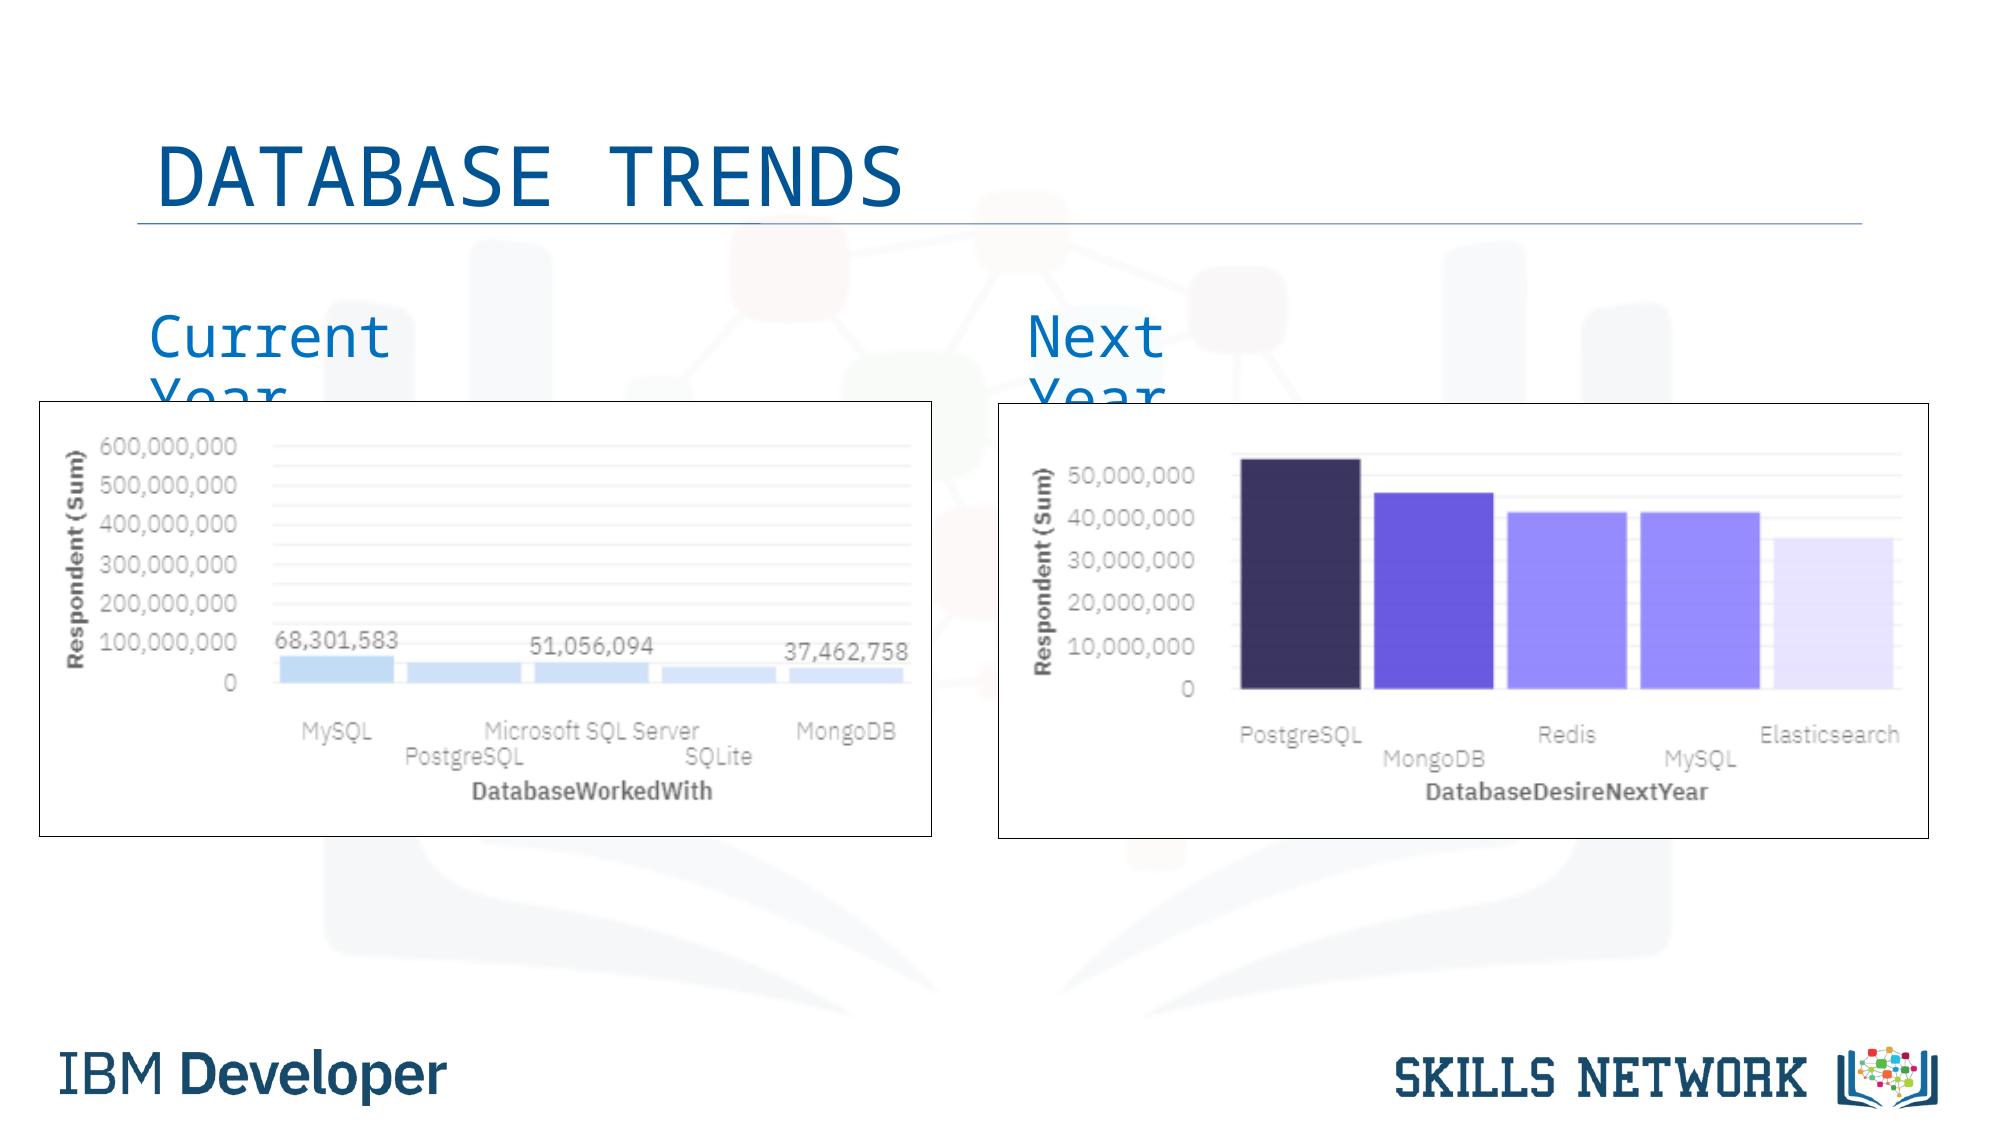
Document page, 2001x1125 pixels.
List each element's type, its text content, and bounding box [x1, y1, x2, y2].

picture [1390, 1045, 1945, 1111]
list Next Year [1012, 299, 1301, 382]
title DATABASE TRENDS [141, 70, 1867, 288]
list Current Year [133, 299, 500, 382]
picture [998, 403, 1929, 839]
picture [55, 1045, 459, 1108]
picture [39, 401, 932, 837]
